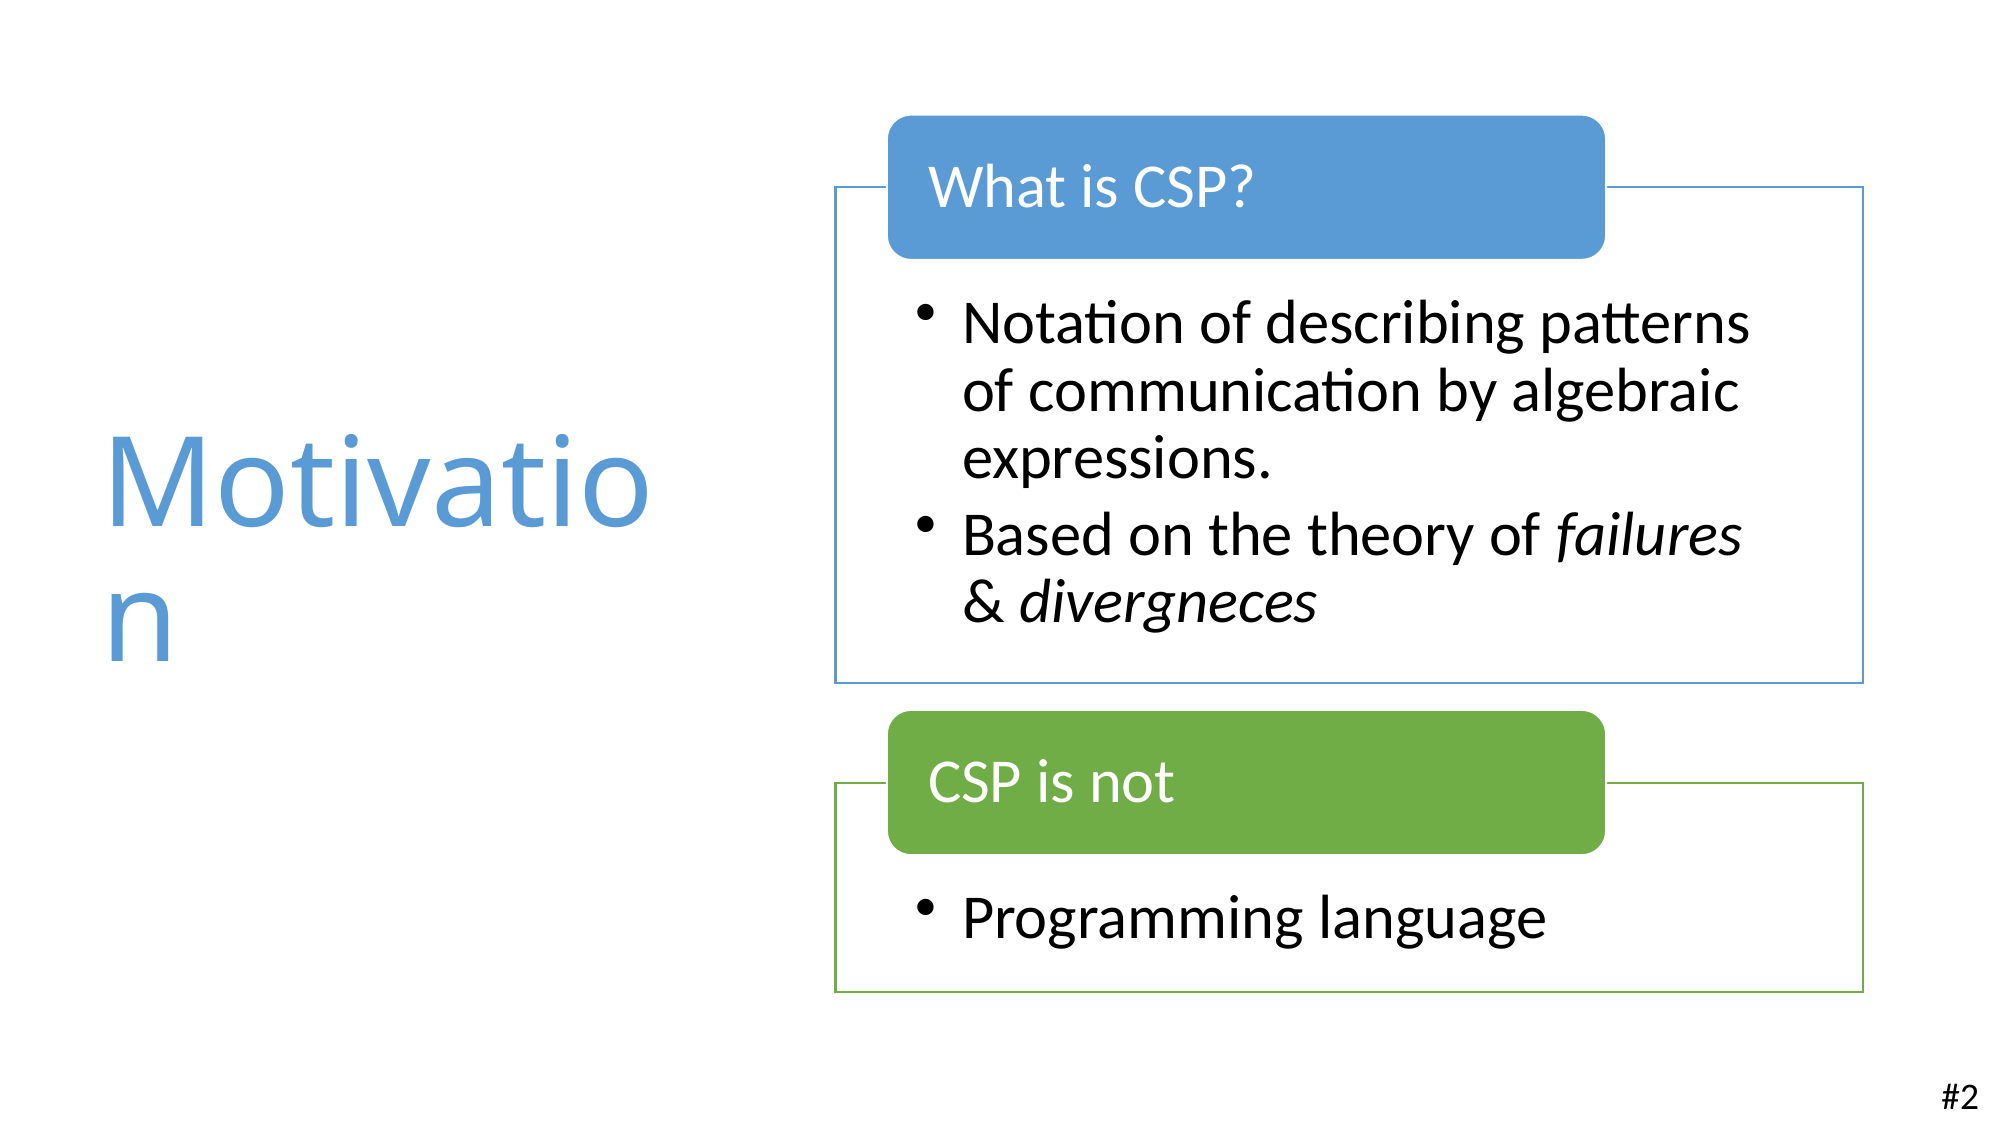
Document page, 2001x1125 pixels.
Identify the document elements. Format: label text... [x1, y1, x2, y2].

text_box #2 [1926, 1064, 2000, 1125]
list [835, 101, 1863, 1005]
title Motivation [86, 101, 711, 1005]
